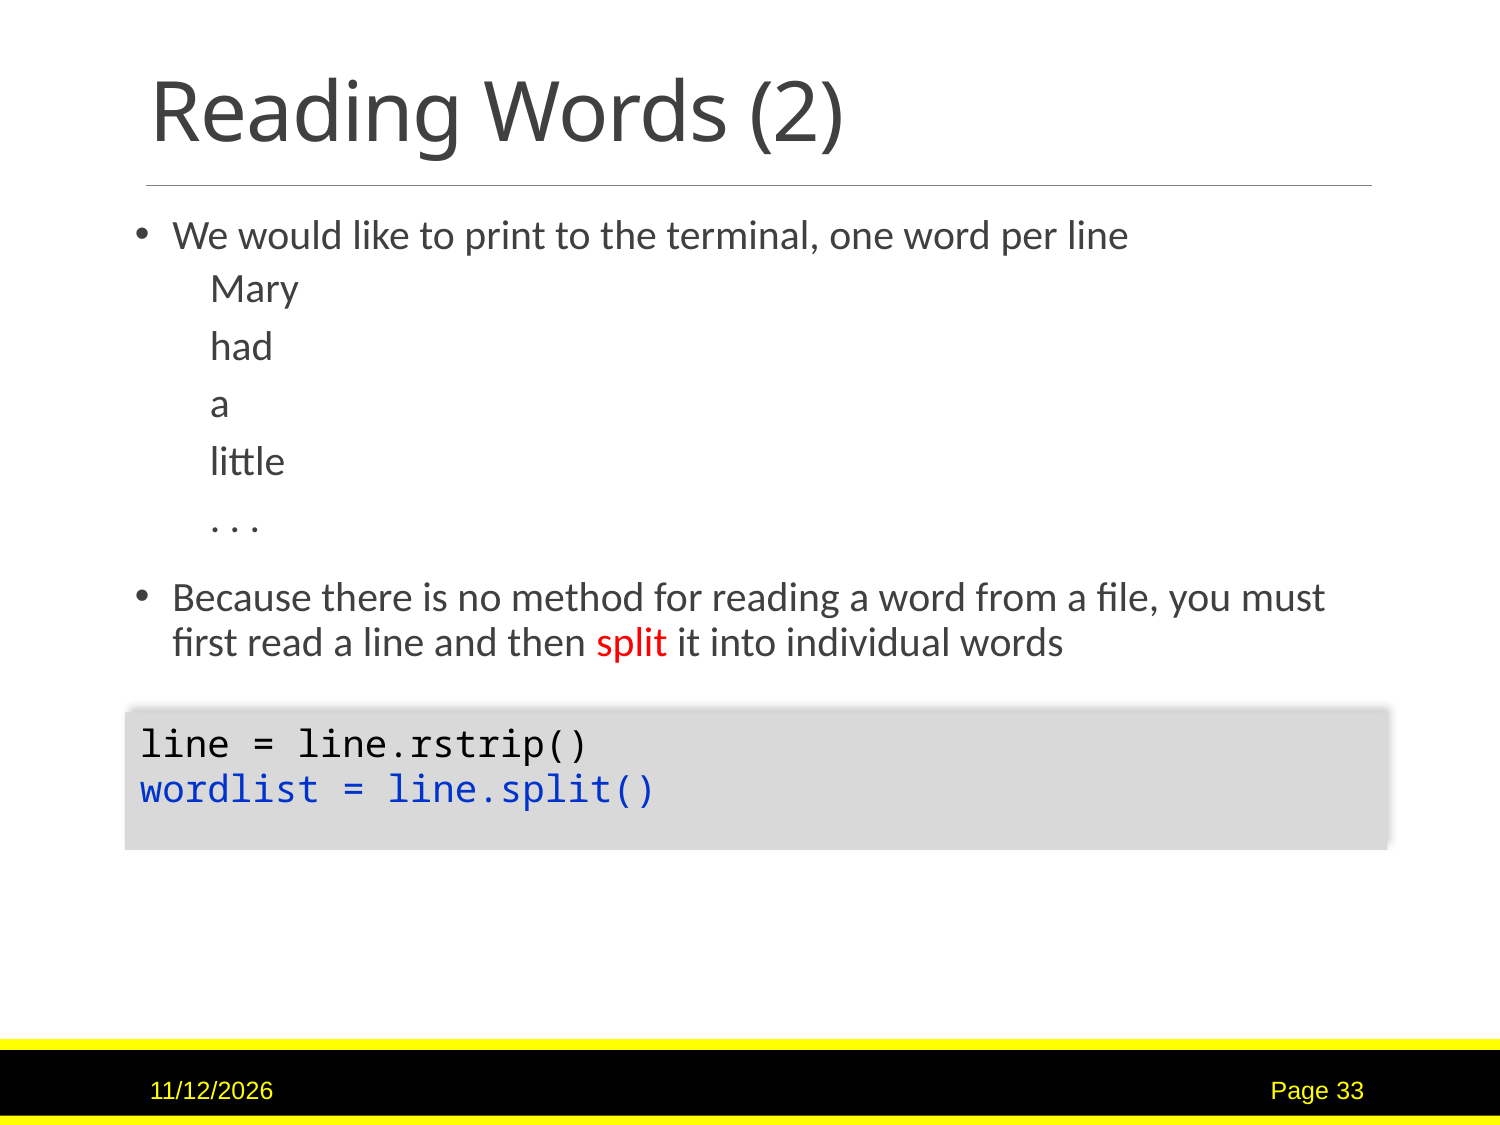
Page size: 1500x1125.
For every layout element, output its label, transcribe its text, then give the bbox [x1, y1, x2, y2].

text_box line = line.rstrip() wordlist = line.split() [124, 712, 1388, 850]
list We would like to print to the terminal, one word per line Mary had a little . . . Because there is no method for reading a word from a file, you must first read a line and then split it into individual words [134, 205, 1373, 702]
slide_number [134, 1059, 440, 1120]
slide_number Page 33 [1217, 1059, 1380, 1120]
title Reading Words (2) [134, 47, 1373, 167]
